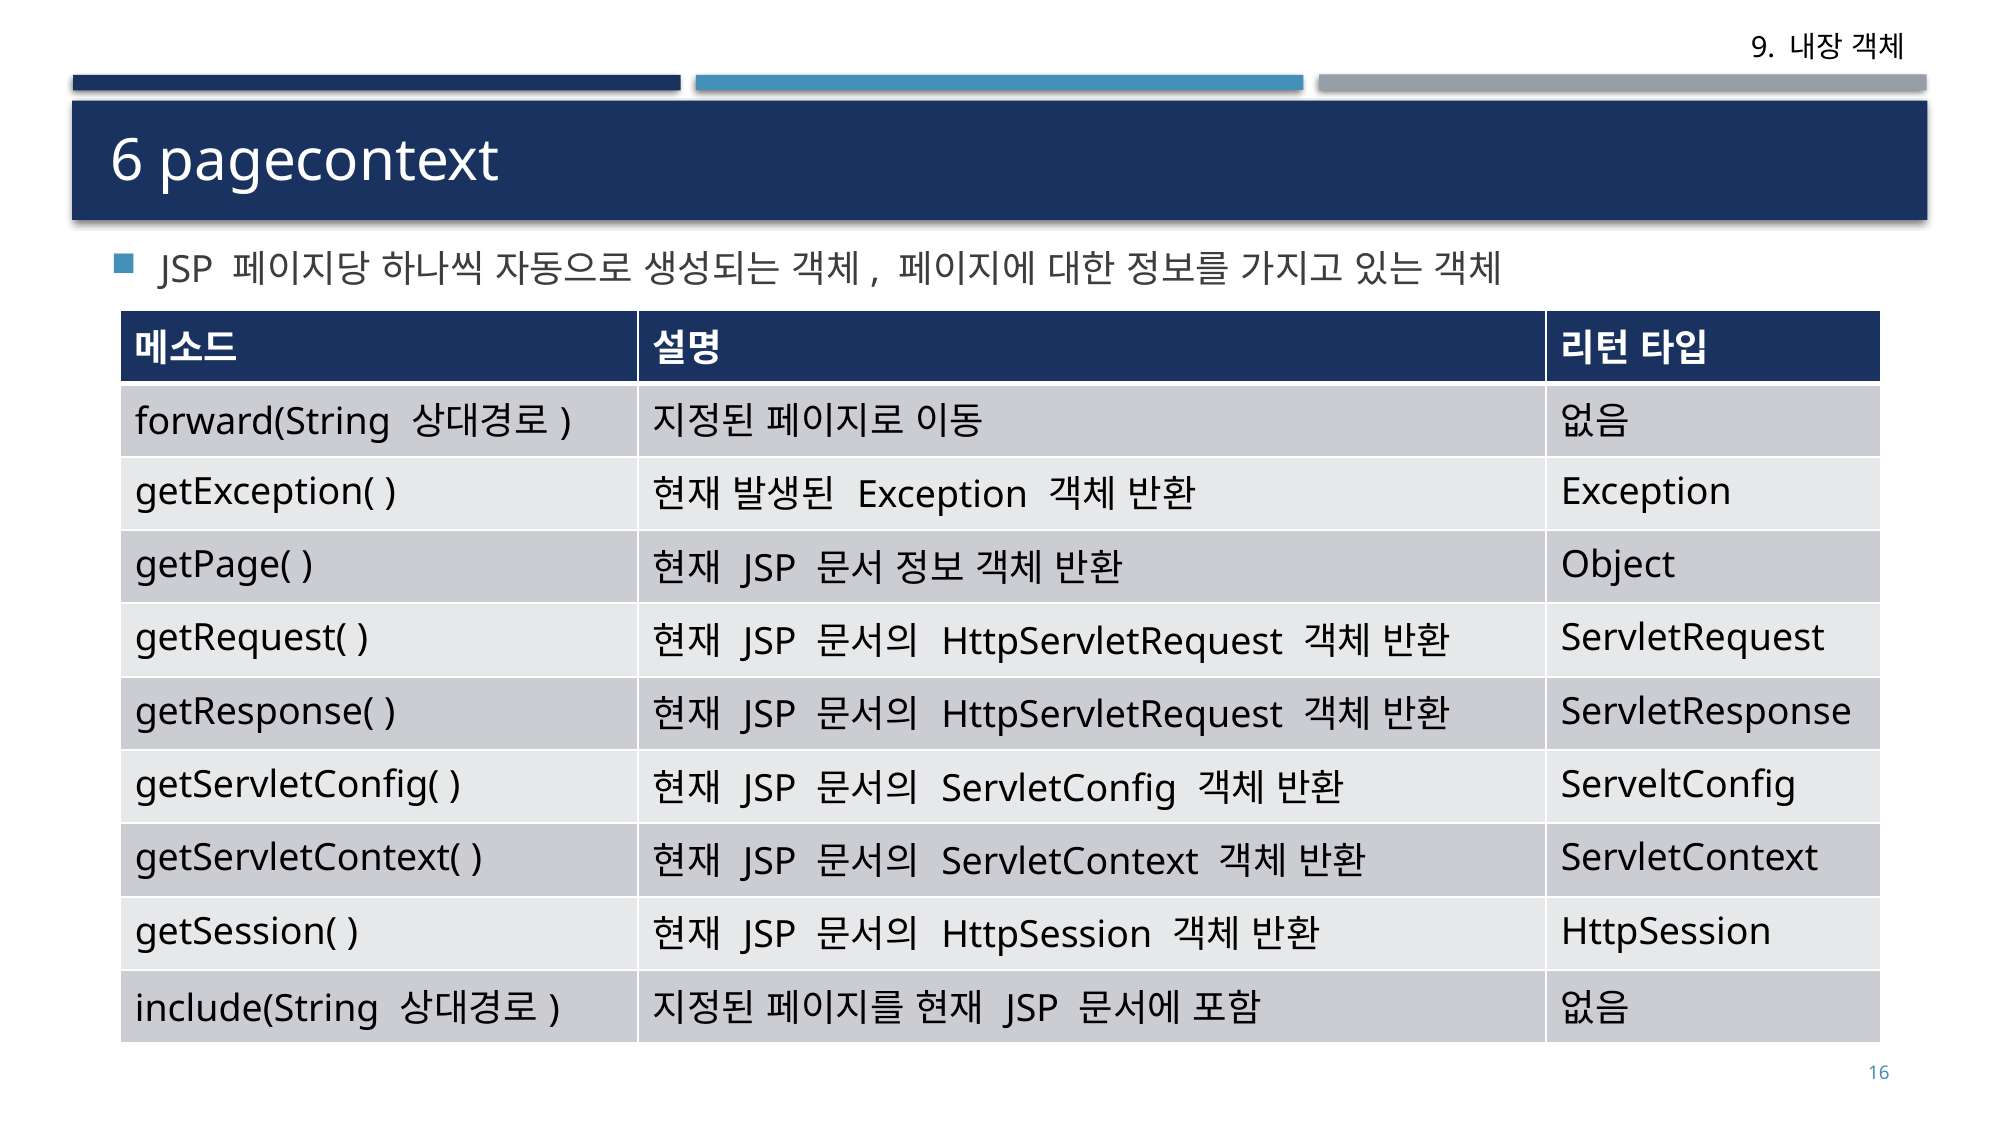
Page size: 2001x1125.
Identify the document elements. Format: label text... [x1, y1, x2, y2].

table_cell ServletContext [1547, 824, 1880, 896]
table_cell ServeltConfig [1547, 751, 1880, 822]
table_header 설명 [639, 311, 1545, 381]
table_cell 지정된 페이지로 이동 [639, 386, 1545, 456]
table_cell getSession( ) [121, 898, 637, 969]
table_header 리턴 타입 [1547, 311, 1880, 381]
table_cell 없음 [1547, 971, 1880, 1042]
table_cell Exception [1547, 458, 1880, 529]
table_header 메소드 [121, 311, 637, 381]
table_cell getResponse( ) [121, 678, 637, 749]
table_cell ServletRequest [1547, 604, 1880, 676]
table_cell getException( ) [121, 458, 637, 529]
table_cell 현재 발생된 Exception 객체 반환 [639, 458, 1545, 529]
table_cell ServletResponse [1547, 678, 1880, 749]
list JSP 페이지당 하나씩 자동으로 생성되는 객체, 페이지에 대한 정보를 가지고 있는 객체 [95, 237, 1905, 1030]
table_cell 현재 JSP 문서 정보 객체 반환 [639, 531, 1545, 602]
table_cell 없음 [1547, 386, 1880, 456]
slide_number 16 [1732, 1043, 1905, 1104]
table_cell 현재 JSP 문서의 HttpServletRequest 객체 반환 [639, 604, 1545, 676]
table_cell getRequest( ) [121, 604, 637, 676]
table_cell getServletContext( ) [121, 824, 637, 896]
table_cell getPage( ) [121, 531, 637, 602]
table_cell 현재 JSP 문서의 HttpServletRequest 객체 반환 [639, 678, 1545, 749]
table_cell 현재 JSP 문서의 ServletConfig 객체 반환 [639, 751, 1545, 822]
table_cell HttpSession [1547, 898, 1880, 969]
table_cell 현재 JSP 문서의 HttpSession 객체 반환 [639, 898, 1545, 969]
table_cell 현재 JSP 문서의 ServletContext 객체 반환 [639, 824, 1545, 896]
table_cell forward(String 상대경로) [121, 386, 637, 456]
table_cell getServletConfig( ) [121, 751, 637, 822]
table_cell include(String 상대경로) [121, 971, 637, 1042]
table_cell Object [1547, 531, 1880, 602]
table_cell 지정된 페이지를 현재 JSP 문서에 포함 [639, 971, 1545, 1042]
title 6 pagecontext [95, 115, 1905, 200]
